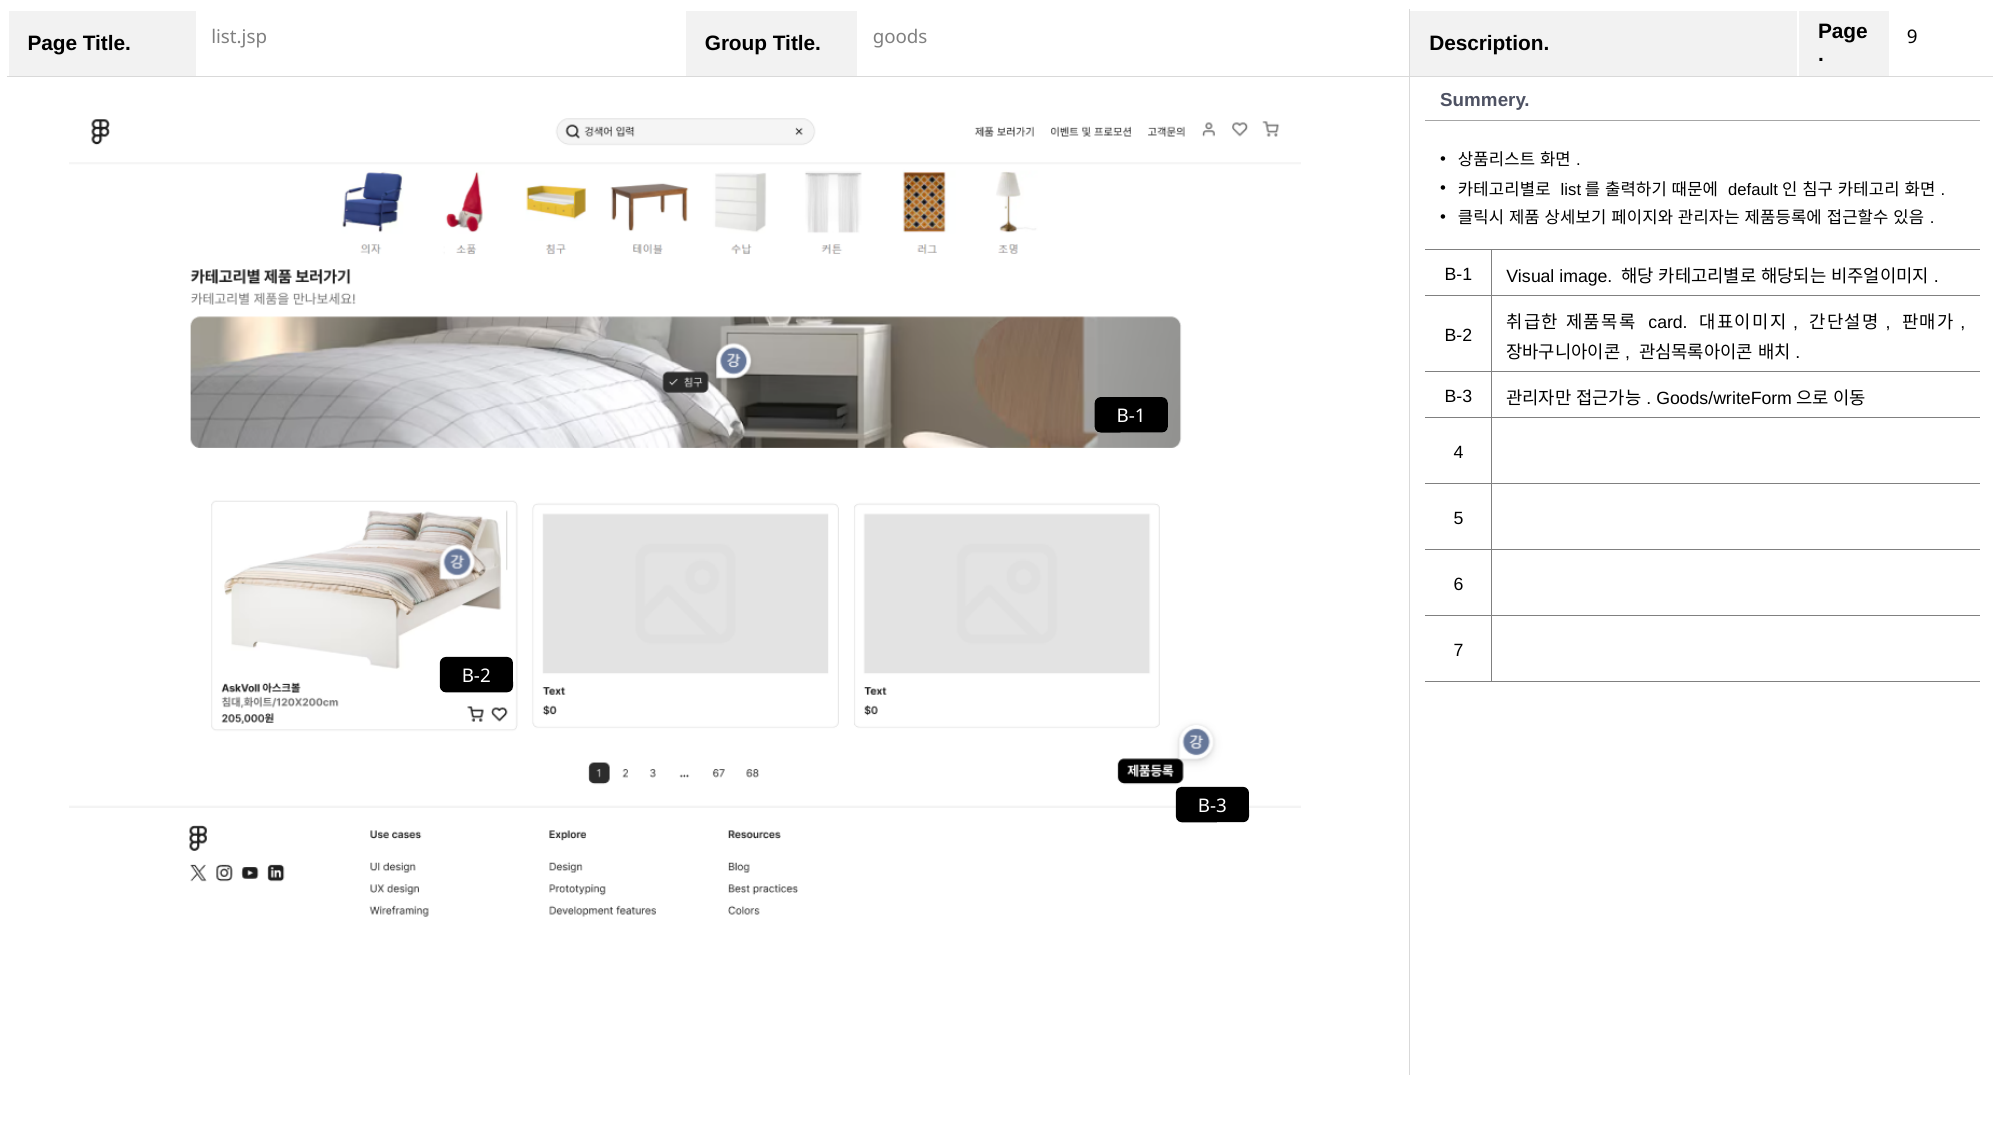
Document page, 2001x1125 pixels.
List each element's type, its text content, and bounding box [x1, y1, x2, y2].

list goods [858, 18, 1405, 55]
table_header Summery. [1425, 78, 1980, 120]
picture [69, 101, 1301, 921]
text_box 9 [1892, 17, 2000, 58]
table_cell 7 [1425, 616, 1491, 681]
table_cell 취급한 제품목록 card. 대표이미지, 간단설명, 판매가, 장바구니아이콘, 관심목록아이콘 배치. [1492, 296, 1980, 371]
table_cell 상품리스트 화면. 카테고리별로 list를 출력하기 때문에 default인 침구 카테고리 화면. 클릭시 제품 상세보기 페이지와 관리자는 제품등록에 접근할수 있음. [1425, 121, 1980, 249]
table_cell [1492, 484, 1980, 549]
table_cell 6 [1425, 550, 1491, 615]
list list.jsp [196, 18, 684, 55]
table_cell 5 [1425, 484, 1491, 549]
table_cell B-1 [1425, 250, 1491, 295]
table_cell 4 [1425, 418, 1491, 483]
table_cell Visual image. 해당 카테고리별로 해당되는 비주얼이미지. [1492, 250, 1980, 295]
table_cell B-3 [1425, 372, 1491, 417]
table_cell 관리자만 접근가능. Goods/writeForm으로 이동 [1492, 372, 1980, 417]
table_cell [1492, 550, 1980, 615]
table_cell B-2 [1425, 296, 1491, 371]
table_cell [1492, 616, 1980, 681]
table_cell [1492, 418, 1980, 483]
